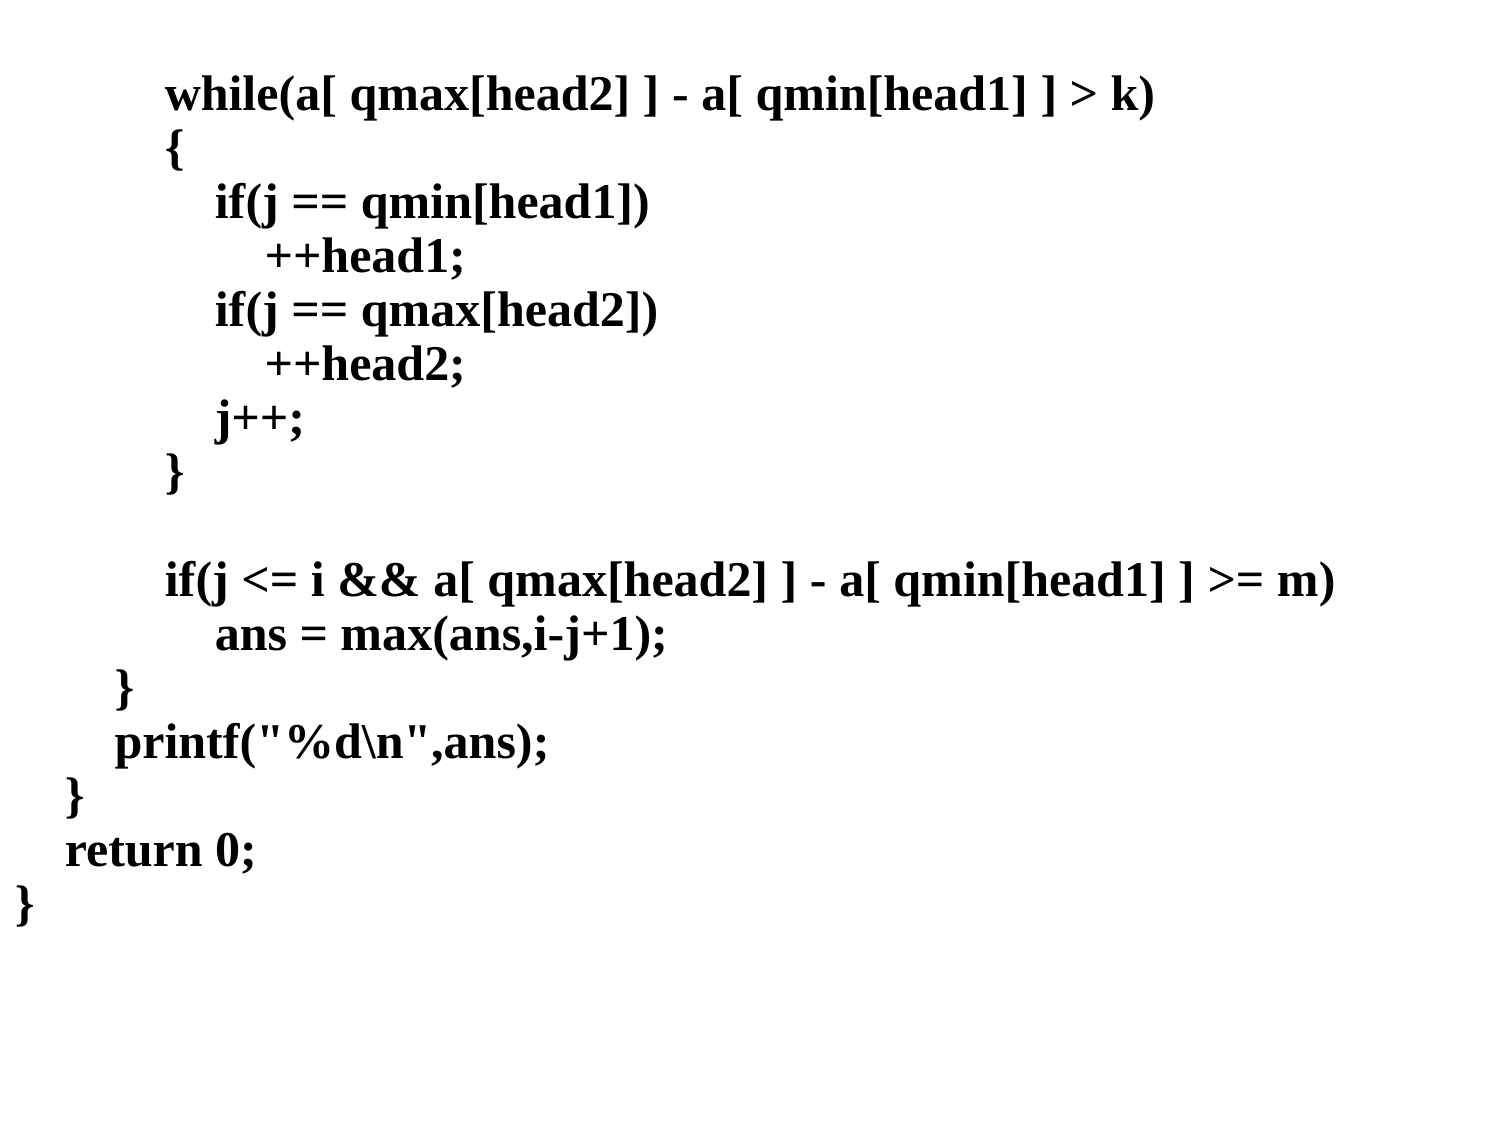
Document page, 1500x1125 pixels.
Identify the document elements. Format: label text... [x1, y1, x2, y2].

text_box while(a[ qmax[head2] ] - a[ qmin[head1] ] > k) { if(j == qmin[head1]) ++head1; if(j == qmax[head2]) ++head2; j++; } if(j <= i && a[ qmax[head2] ] - a[ qmin[head1] ] >= m) ans = max(ans,i-j+1); } printf("%d\n",ans); } return 0; } [0, 0, 1500, 939]
